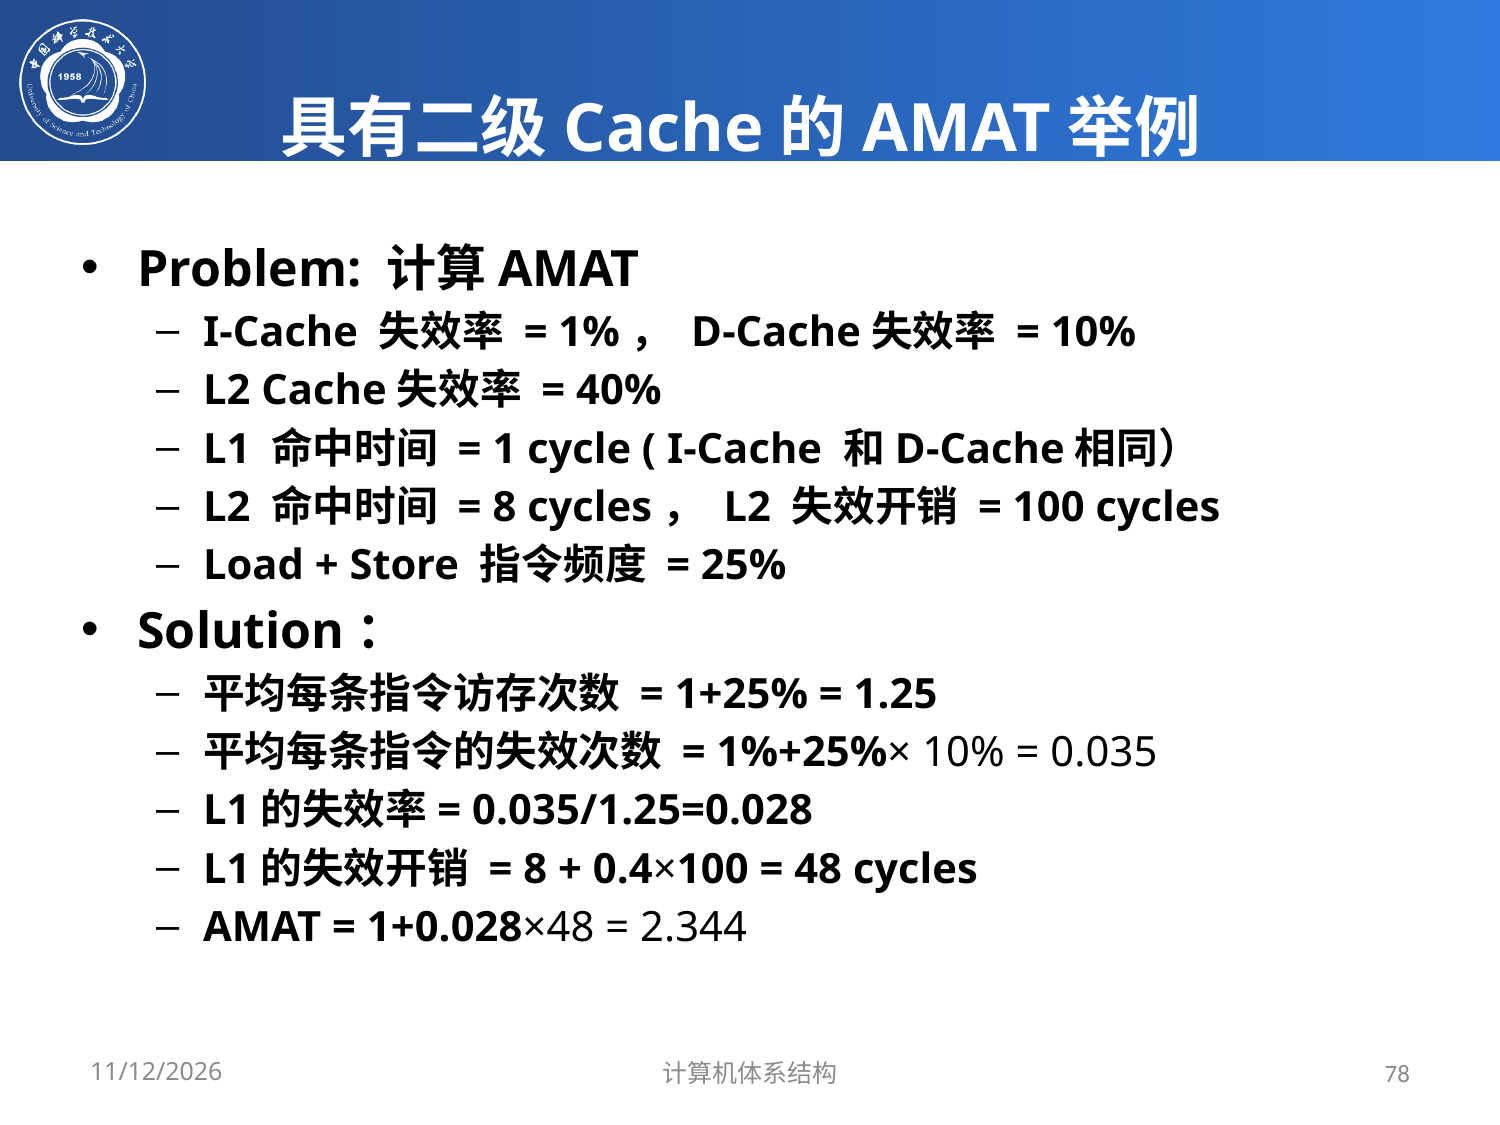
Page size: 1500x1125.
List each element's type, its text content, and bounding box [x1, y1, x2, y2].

list Problem: 计算AMAT I-Cache 失效率 = 1%， D-Cache失效率 = 10% L2 Cache失效率 = 40% L1 命中时间 = 1 cycle ( I-Cache 和D-Cache相同） L2 命中时间 = 8 cycles， L2 失效开销 = 100 cycles Load + Store 指令频度 = 25% Solution： 平均每条指令访存次数 = 1+25% = 1.25 平均每条指令的失效次数 = 1%+25%× 10% = 0.035 L1的失效率= 0.035/1.25=0.028 L1的失效开销 = 8 + 0.4×100 = 48 cycles AMAT = 1+0.028×48 = 2.344 [66, 228, 1455, 1092]
footer 计算机体系结构 [512, 1042, 988, 1103]
title 具有二级Cache的AMAT举例 [54, 59, 1443, 191]
picture [19, 19, 146, 145]
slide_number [75, 1042, 425, 1103]
slide_number 78 [1074, 1042, 1425, 1103]
